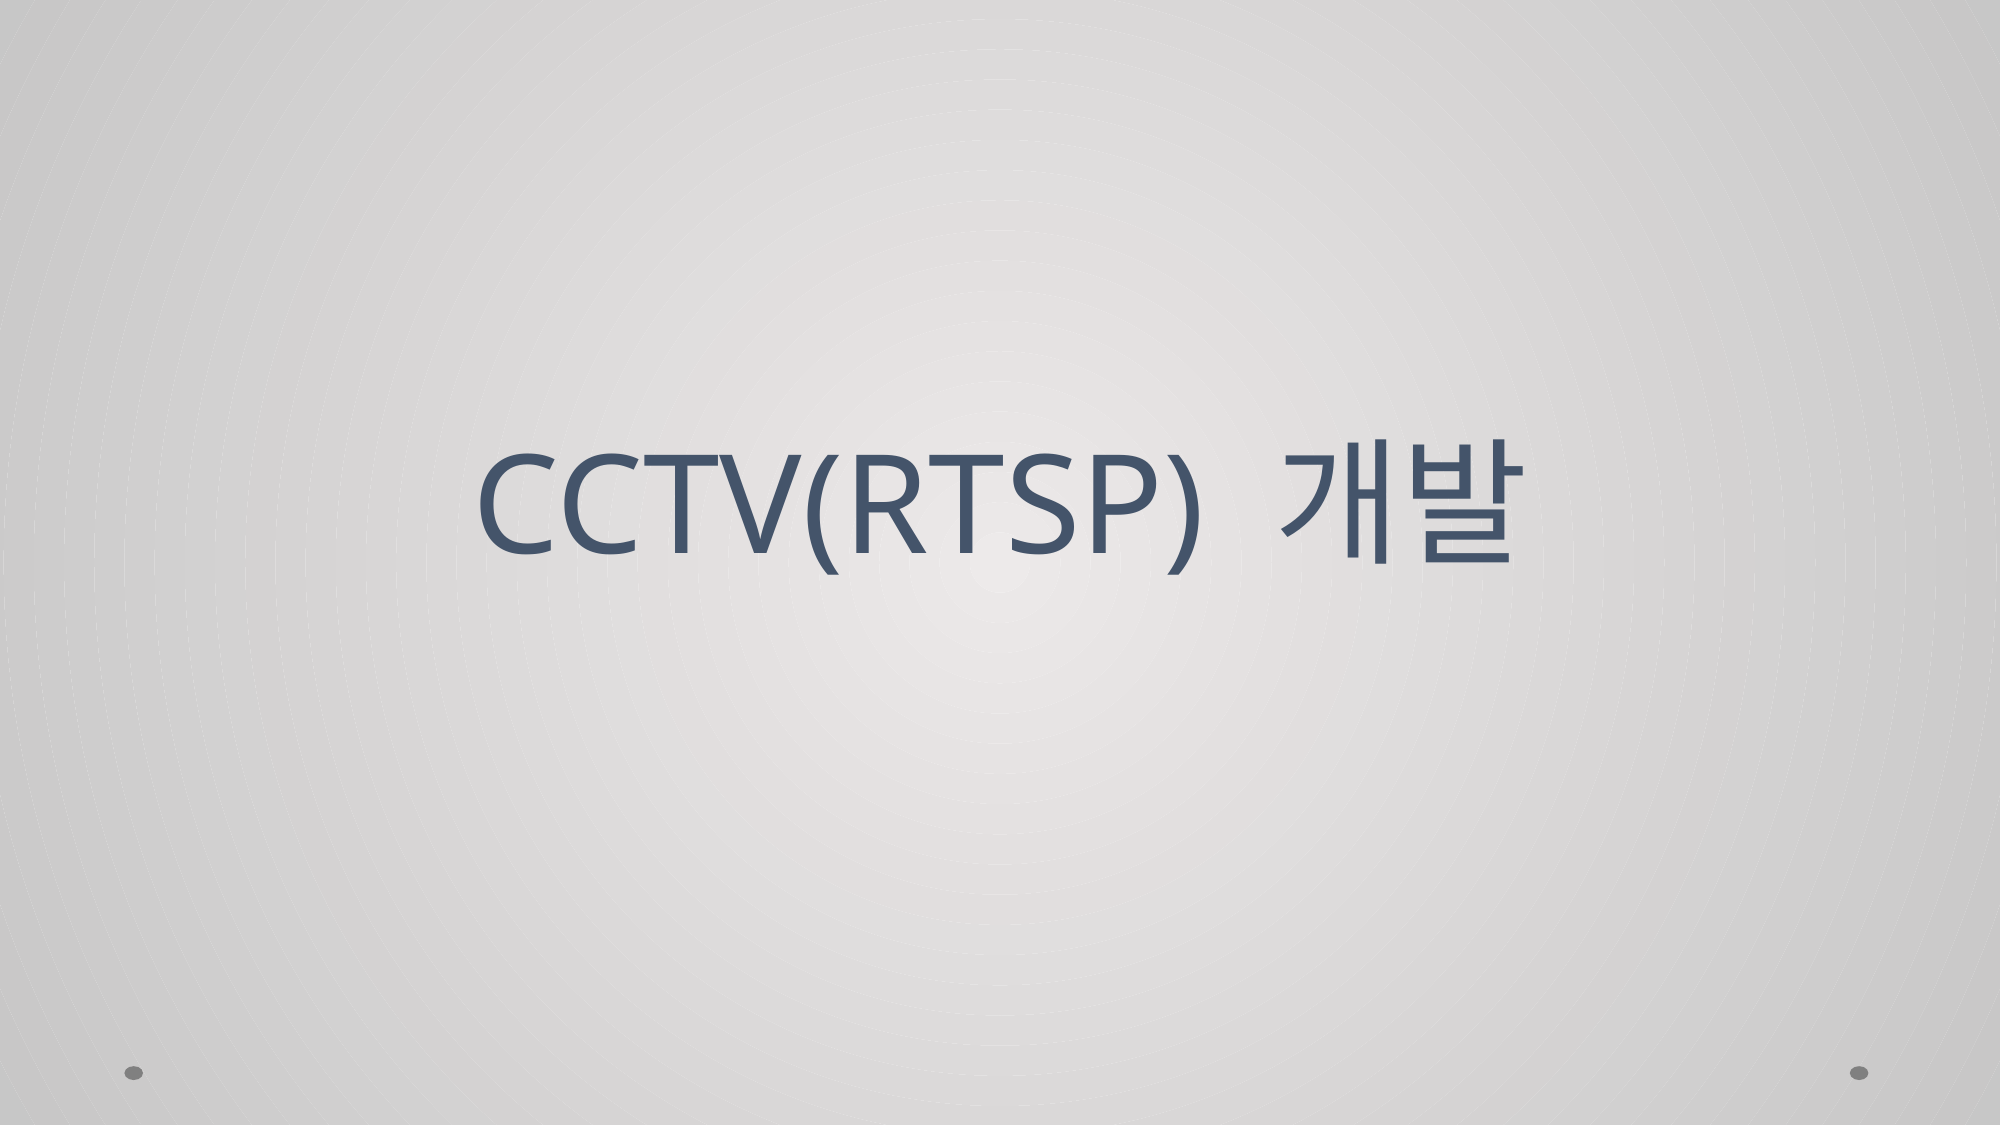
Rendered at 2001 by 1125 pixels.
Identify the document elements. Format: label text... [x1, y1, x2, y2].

title CCTV(RTSP) 개발 [150, 397, 1850, 589]
